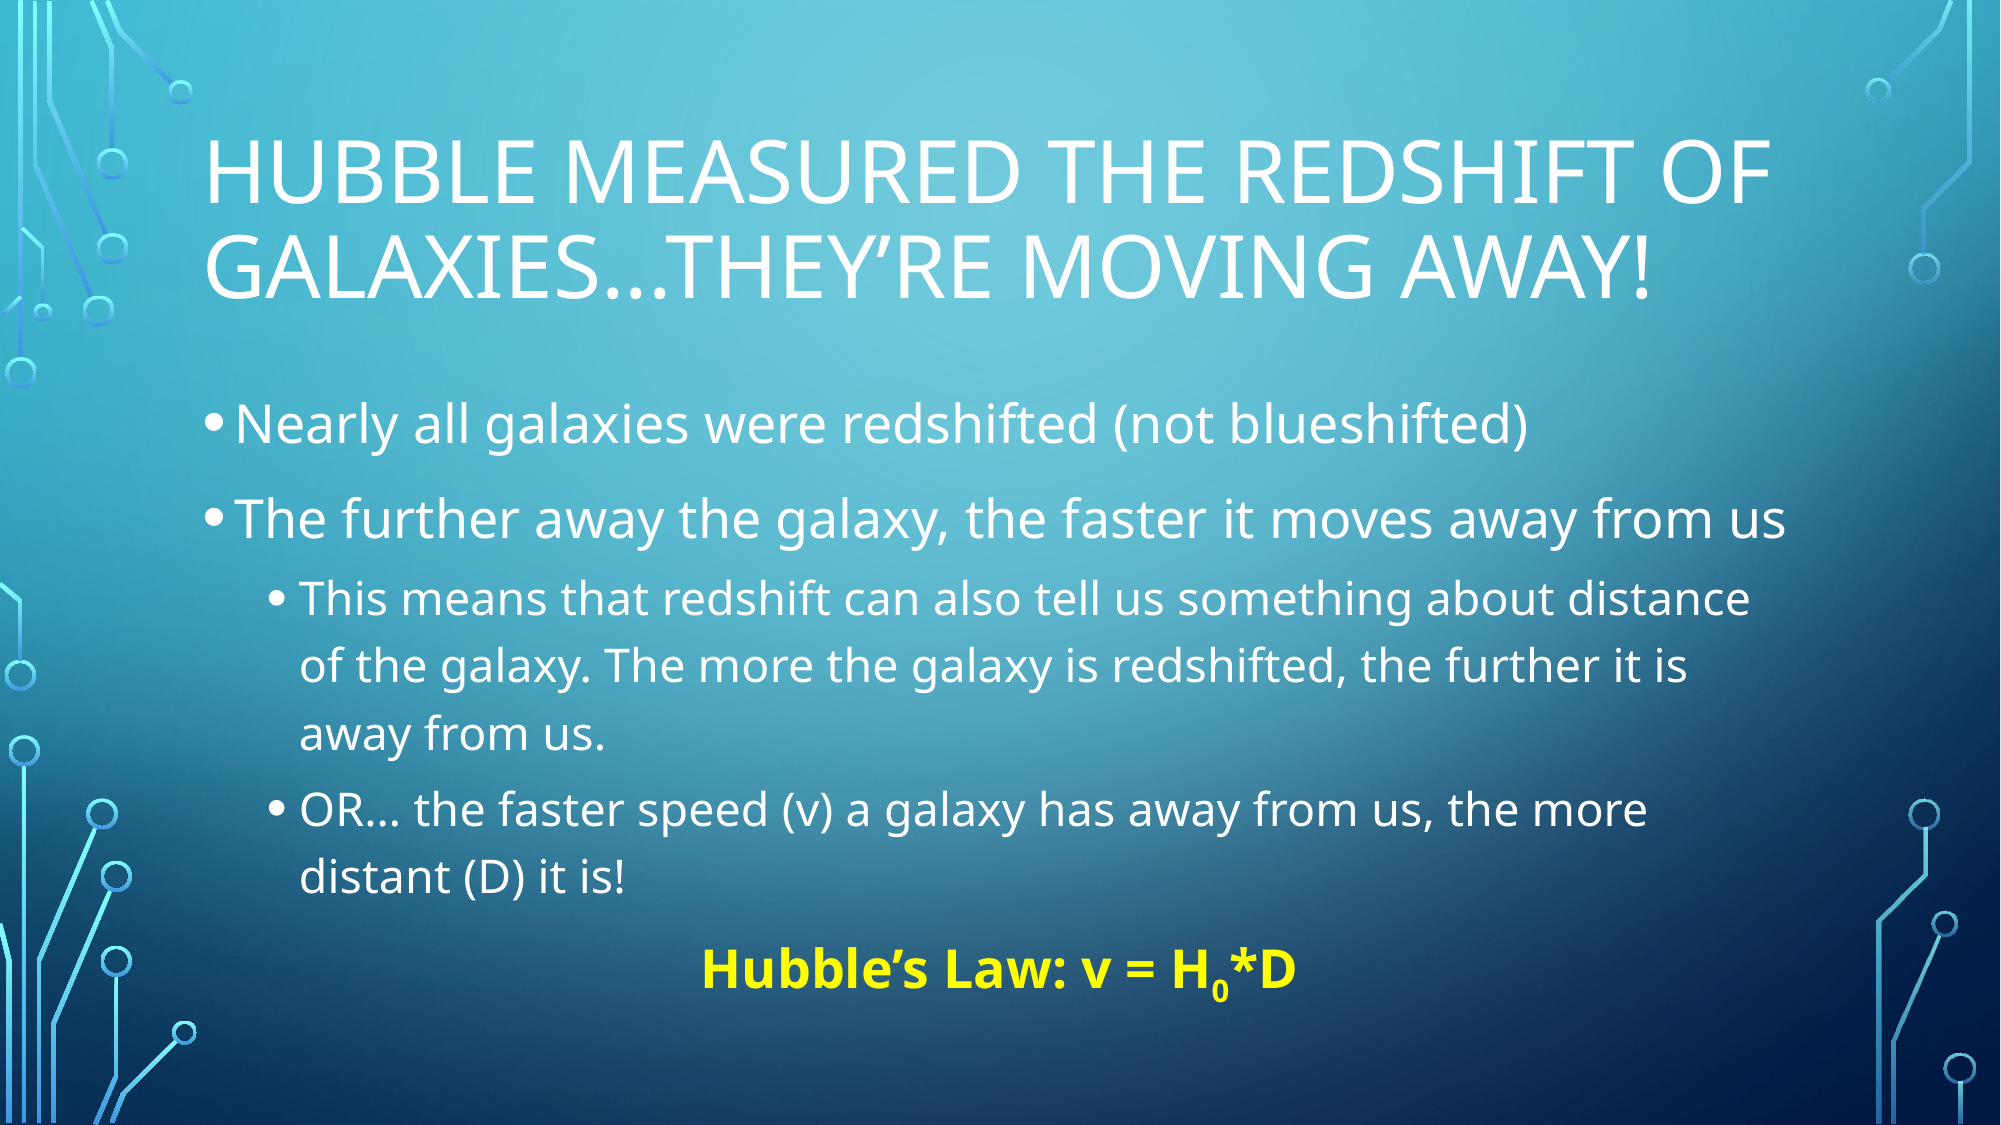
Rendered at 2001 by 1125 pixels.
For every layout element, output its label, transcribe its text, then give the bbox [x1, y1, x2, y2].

list Nearly all galaxies were redshifted (not blueshifted) The further away the galaxy, the faster it moves away from us This means that redshift can also tell us something about distance of the galaxy. The more the galaxy is redshifted, the further it is away from us. OR… the faster speed (v) a galaxy has away from us, the more distant (D) it is! Hubble’s Law: v = H0*D [187, 369, 1813, 1086]
title Hubble measured the redshift of galaxies...they’re moving away! [187, 101, 1813, 344]
